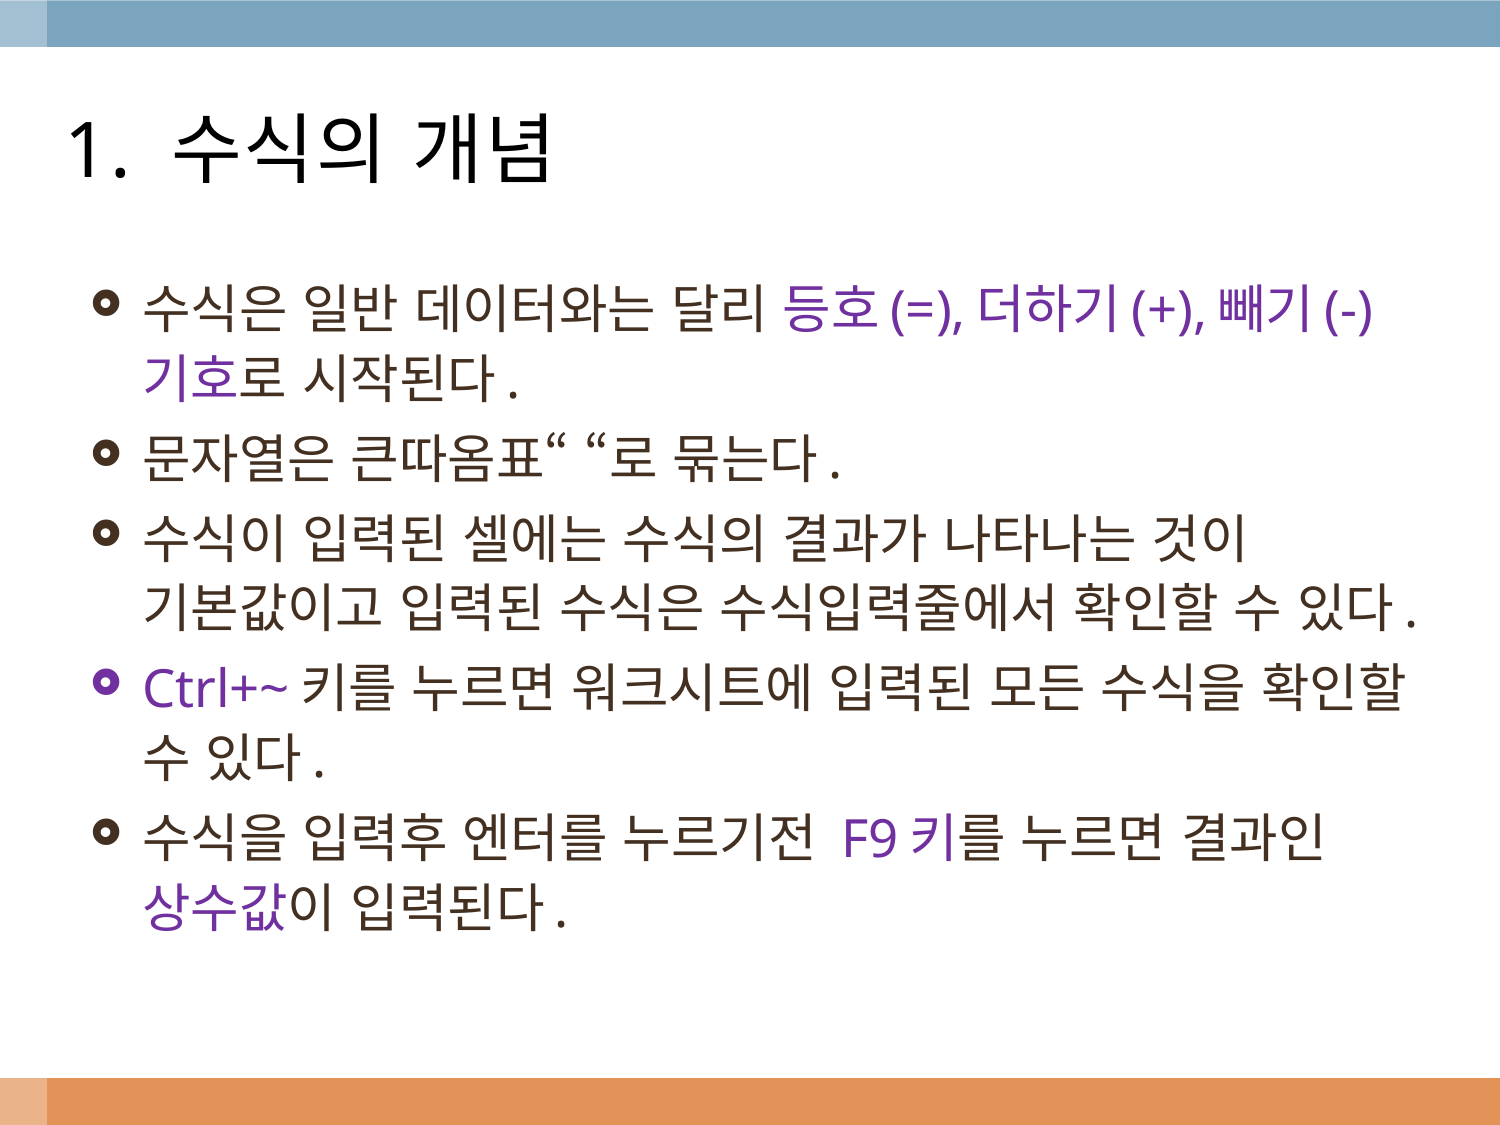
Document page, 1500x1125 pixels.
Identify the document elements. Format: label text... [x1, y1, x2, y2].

title 1. 수식의 개념 [49, 46, 1454, 202]
list 수식은 일반 데이터와는 달리 등호(=),더하기(+),빼기(-) 기호로 시작된다. 문자열은 큰따옴표“ “로 묶는다. 수식이 입력된 셀에는 수식의 결과가 나타나는 것이 기본값이고 입력된 수식은 수식입력줄에서 확인할 수 있다. Ctrl+~키를 누르면 워크시트에 입력된 모든 수식을 확인할 수 있다. 수식을 입력후 엔터를 누르기전 F9키를 누르면 결과인 상수값이 입력된다. [75, 262, 1425, 1005]
